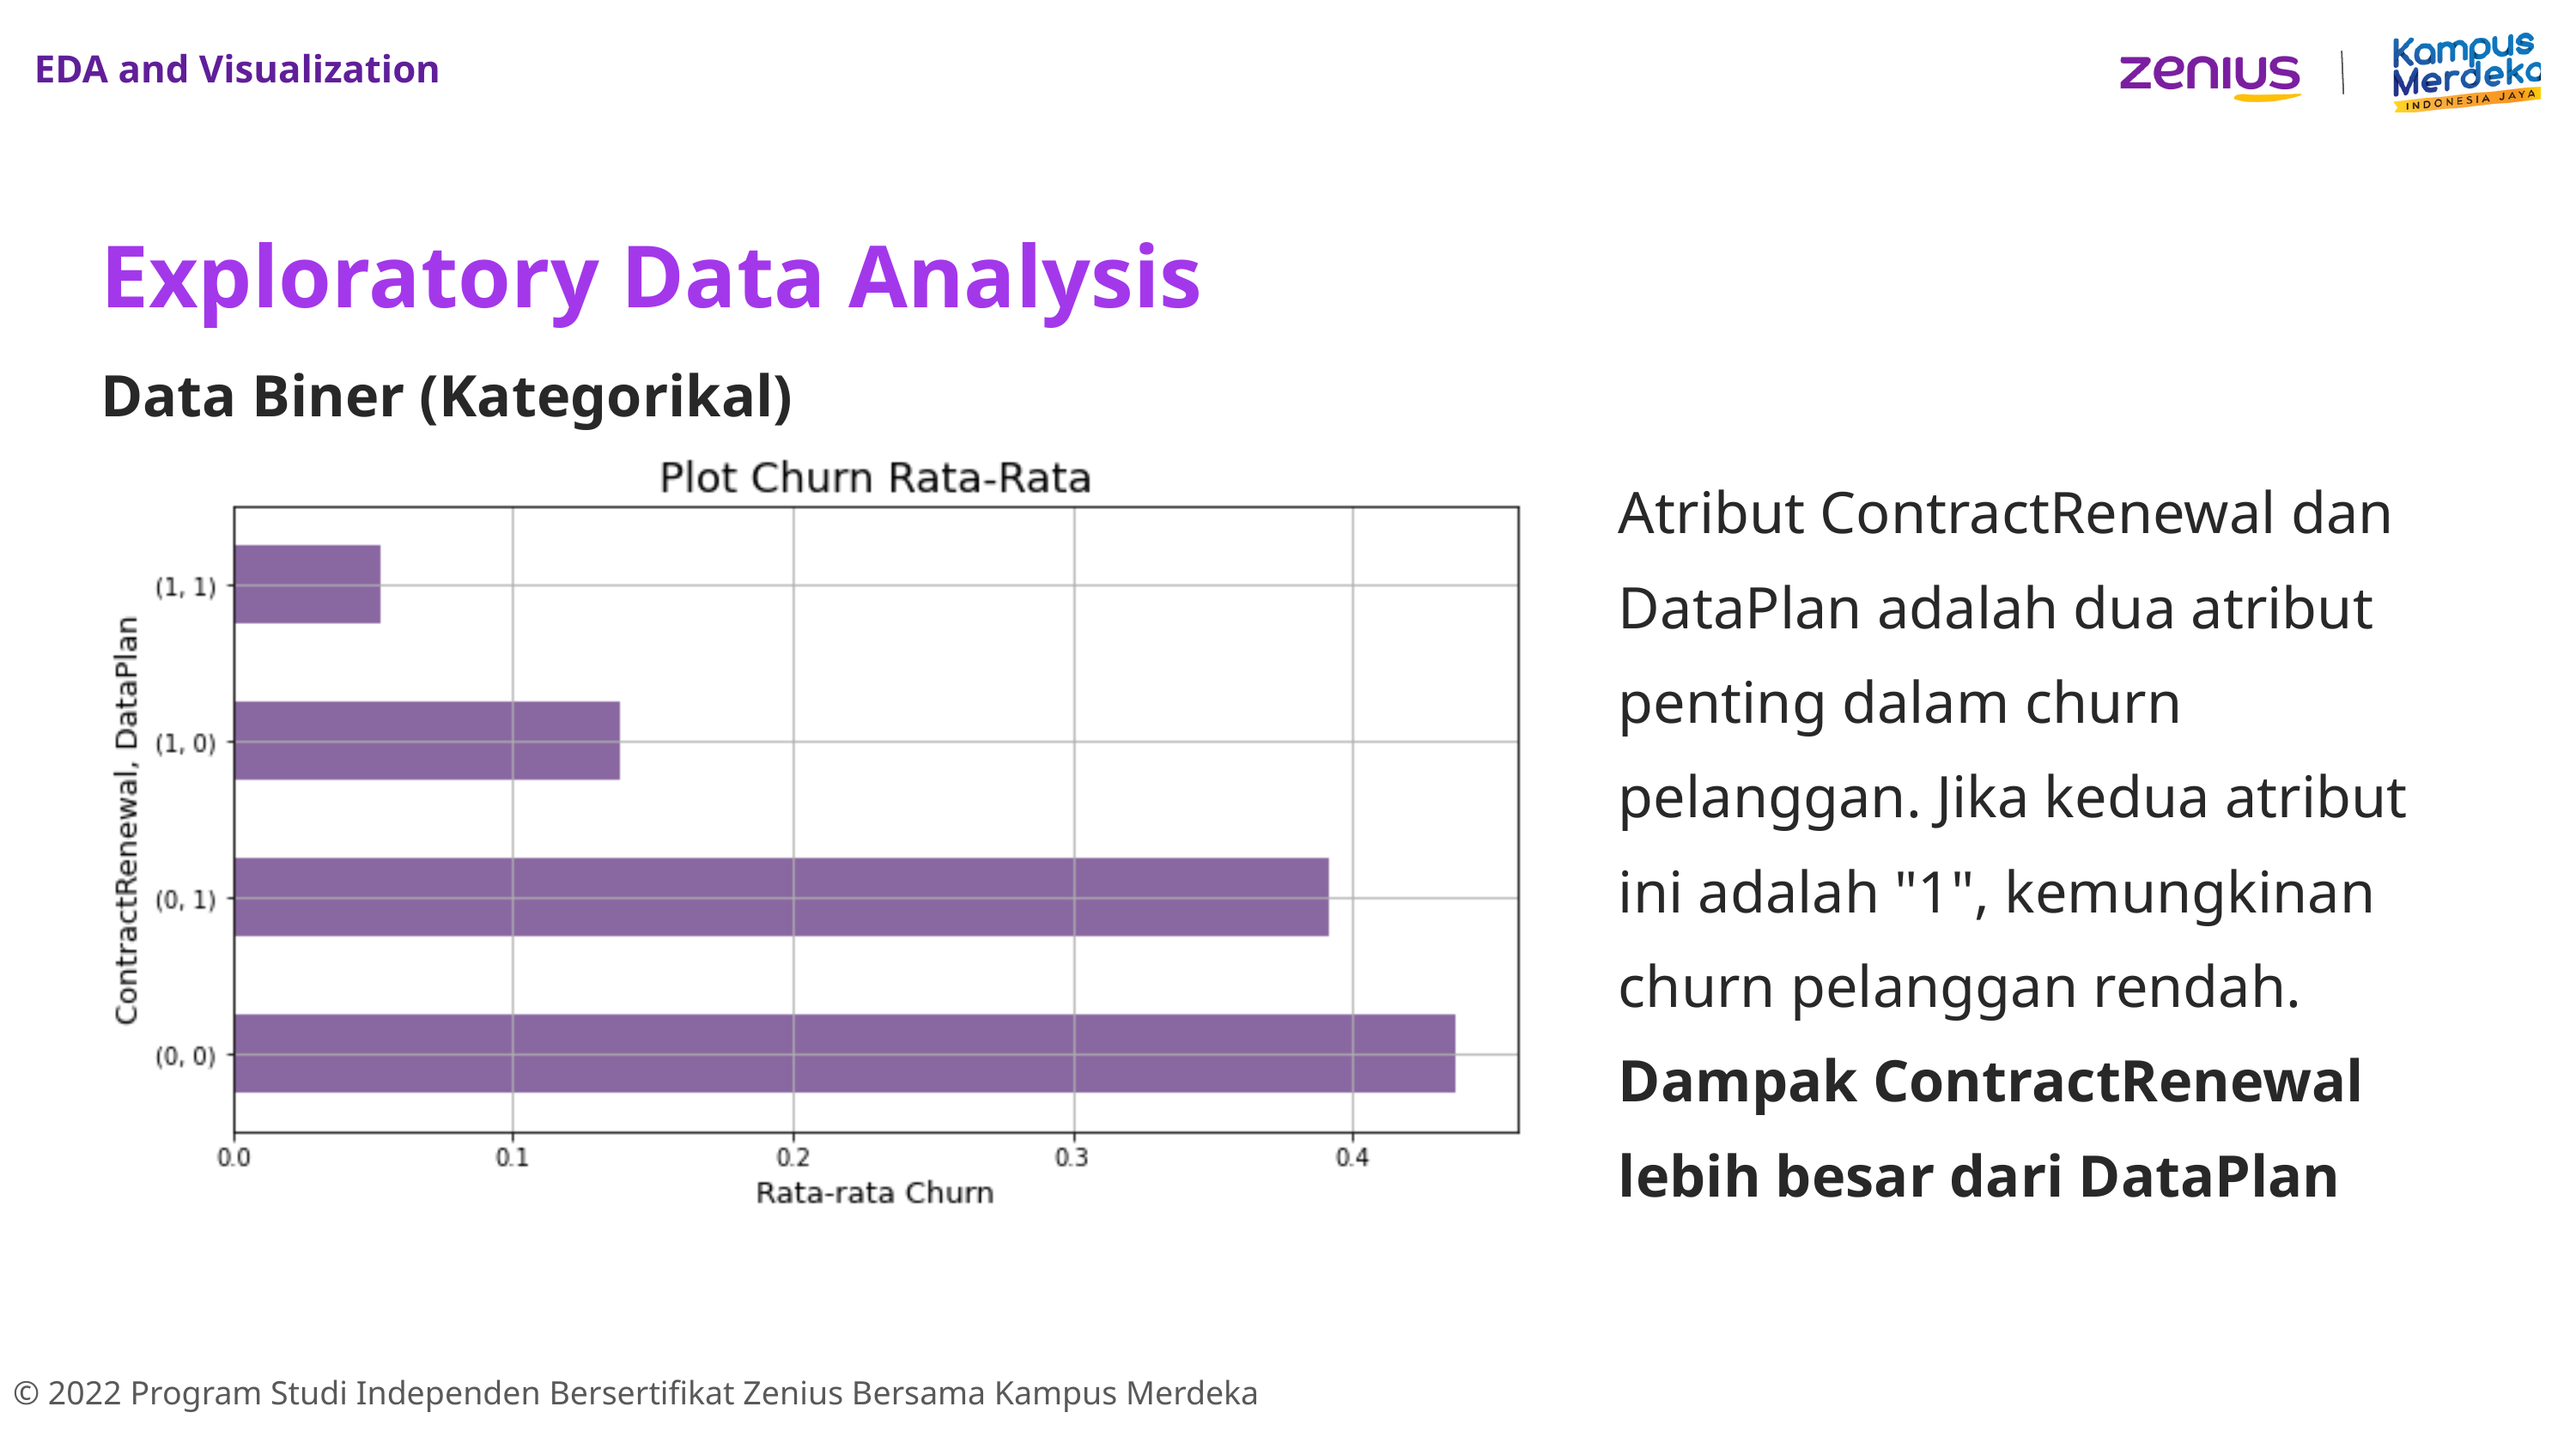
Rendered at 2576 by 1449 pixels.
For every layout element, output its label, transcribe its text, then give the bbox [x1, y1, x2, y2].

picture [2113, 27, 2306, 118]
text_box EDA and Visualization [33, 36, 1722, 91]
text_box © 2022 Program Studi Independen Bersertifikat Zenius Bersama Kampus Merdeka [13, 1364, 2507, 1411]
text_box Exploratory Data Analysis [100, 202, 2464, 325]
text_box Data Biner (Kategorikal) [100, 333, 2394, 428]
picture [2393, 33, 2542, 112]
picture [100, 444, 1534, 1228]
text_box Atribut ContractRenewal dan DataPlan adalah dua atribut penting dalam churn pelanggan. Jika kedua atribut ini adalah "1", kemungkinan churn pelanggan rendah. Dampak ContractRenewal lebih besar dari DataPlan [1618, 450, 2441, 1209]
